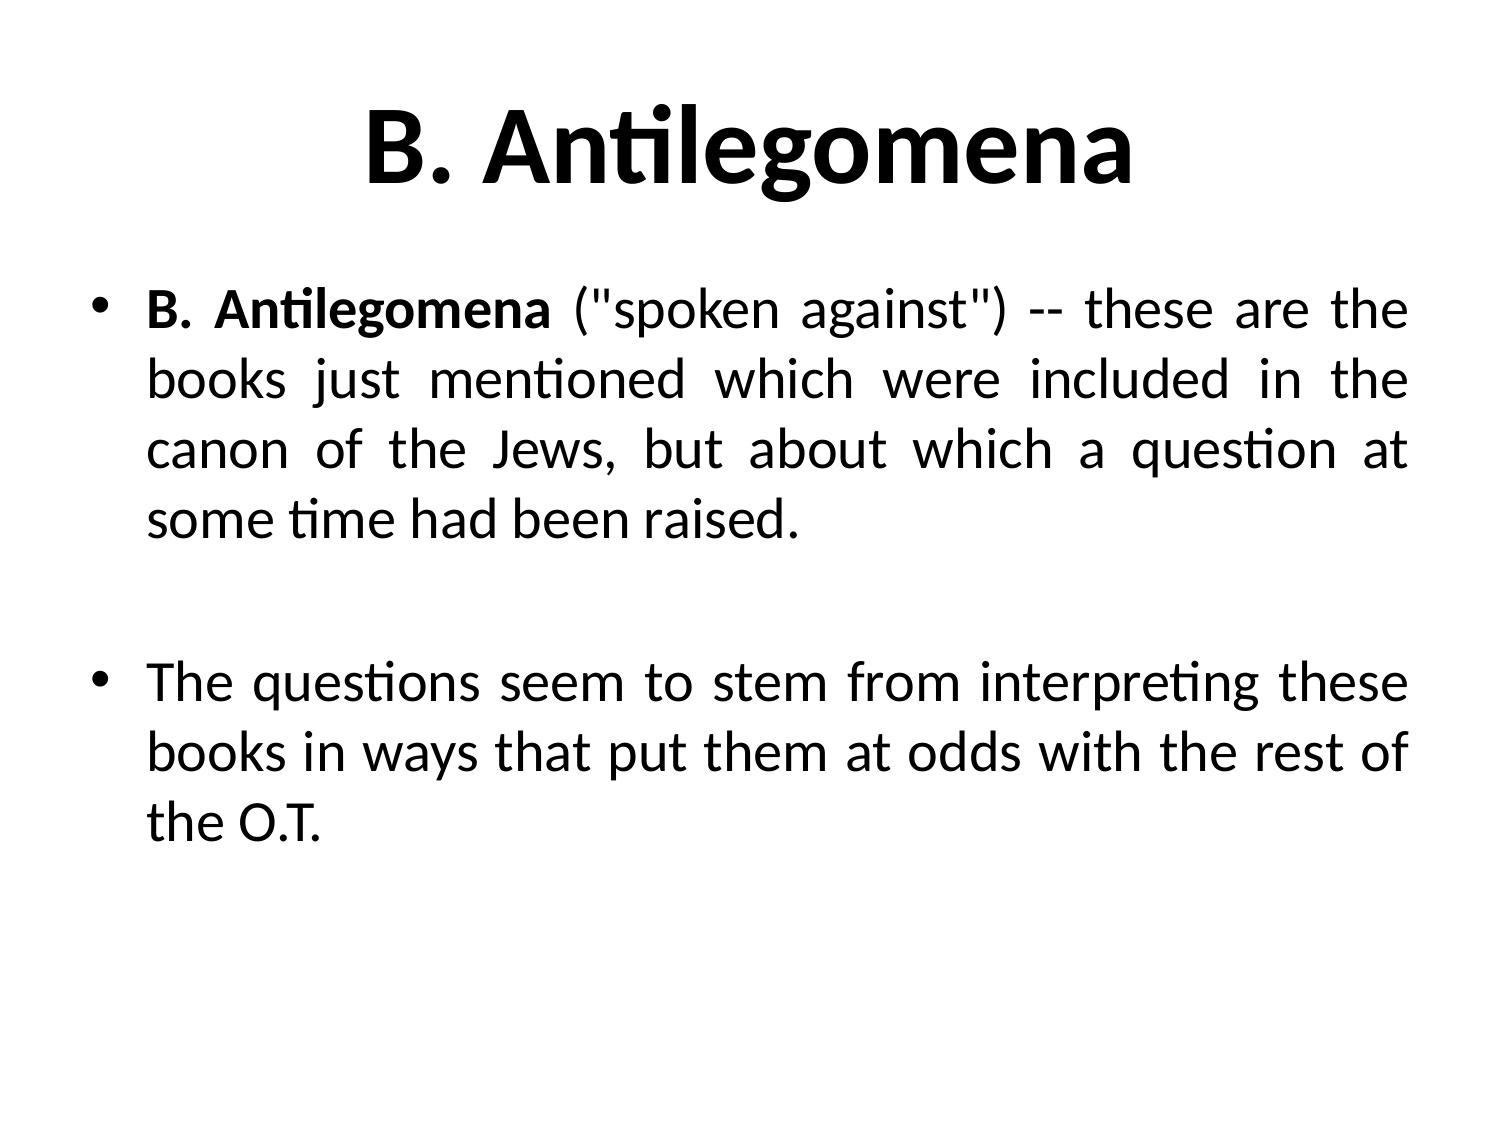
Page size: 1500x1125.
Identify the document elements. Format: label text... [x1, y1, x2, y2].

title B. Antilegomena [74, 44, 1426, 233]
list B. Antilegomena ("spoken against") -- these are the books just mentioned which were included in the canon of the Jews, but about which a question at some time had been raised. The questions seem to stem from interpreting these books in ways that put them at odds with the rest of the O.T. [74, 262, 1426, 1006]
